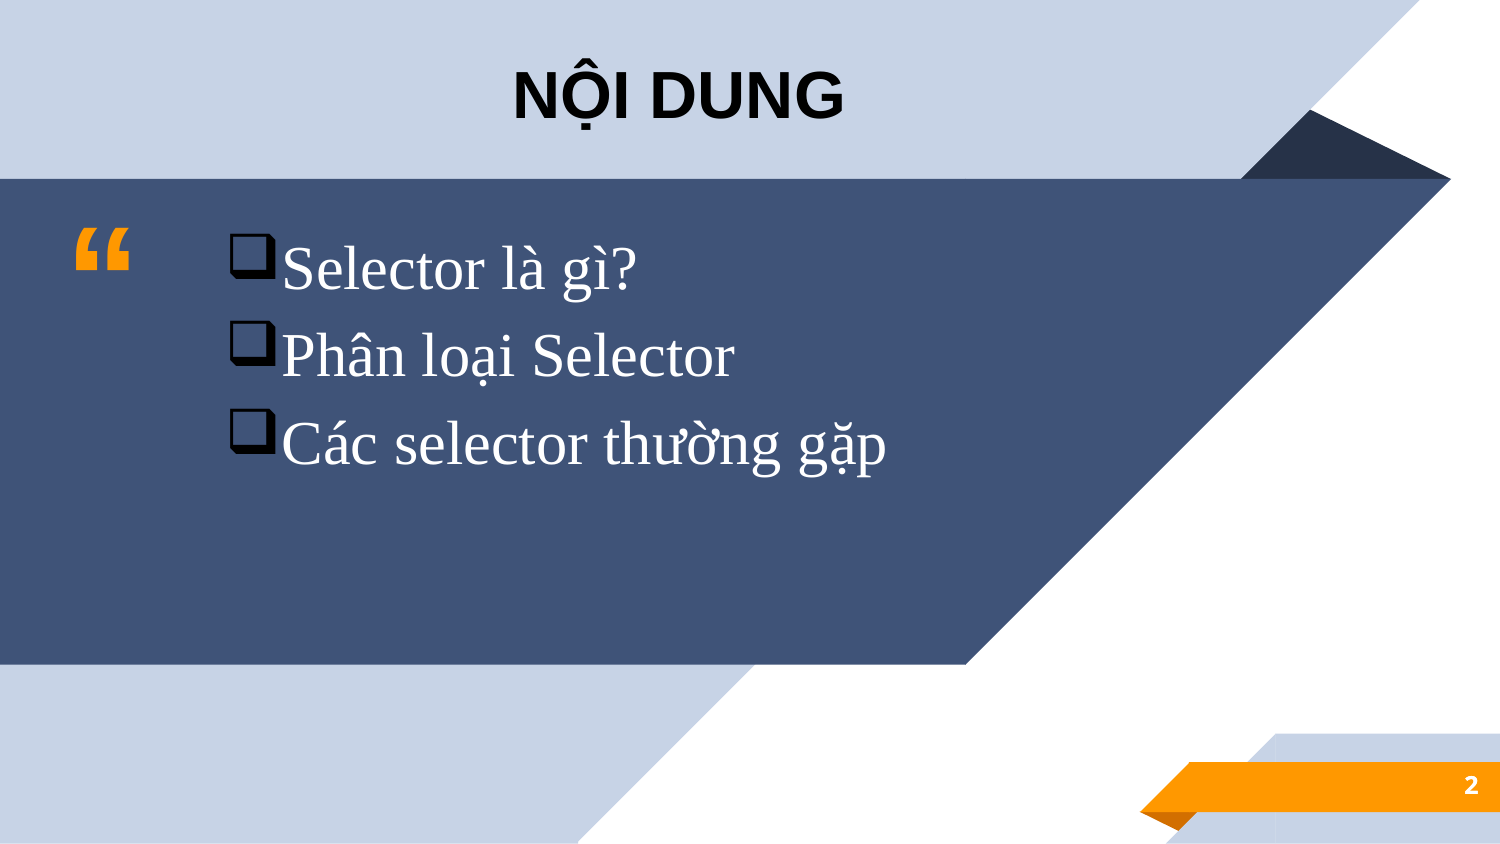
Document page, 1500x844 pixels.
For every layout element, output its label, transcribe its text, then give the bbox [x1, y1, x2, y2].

slide_number 2 [1249, 760, 1494, 813]
text_box Selector là gì? Phân loại Selector Các selector thường gặp [210, 219, 1087, 485]
text_box NỘI DUNG [386, 44, 972, 139]
